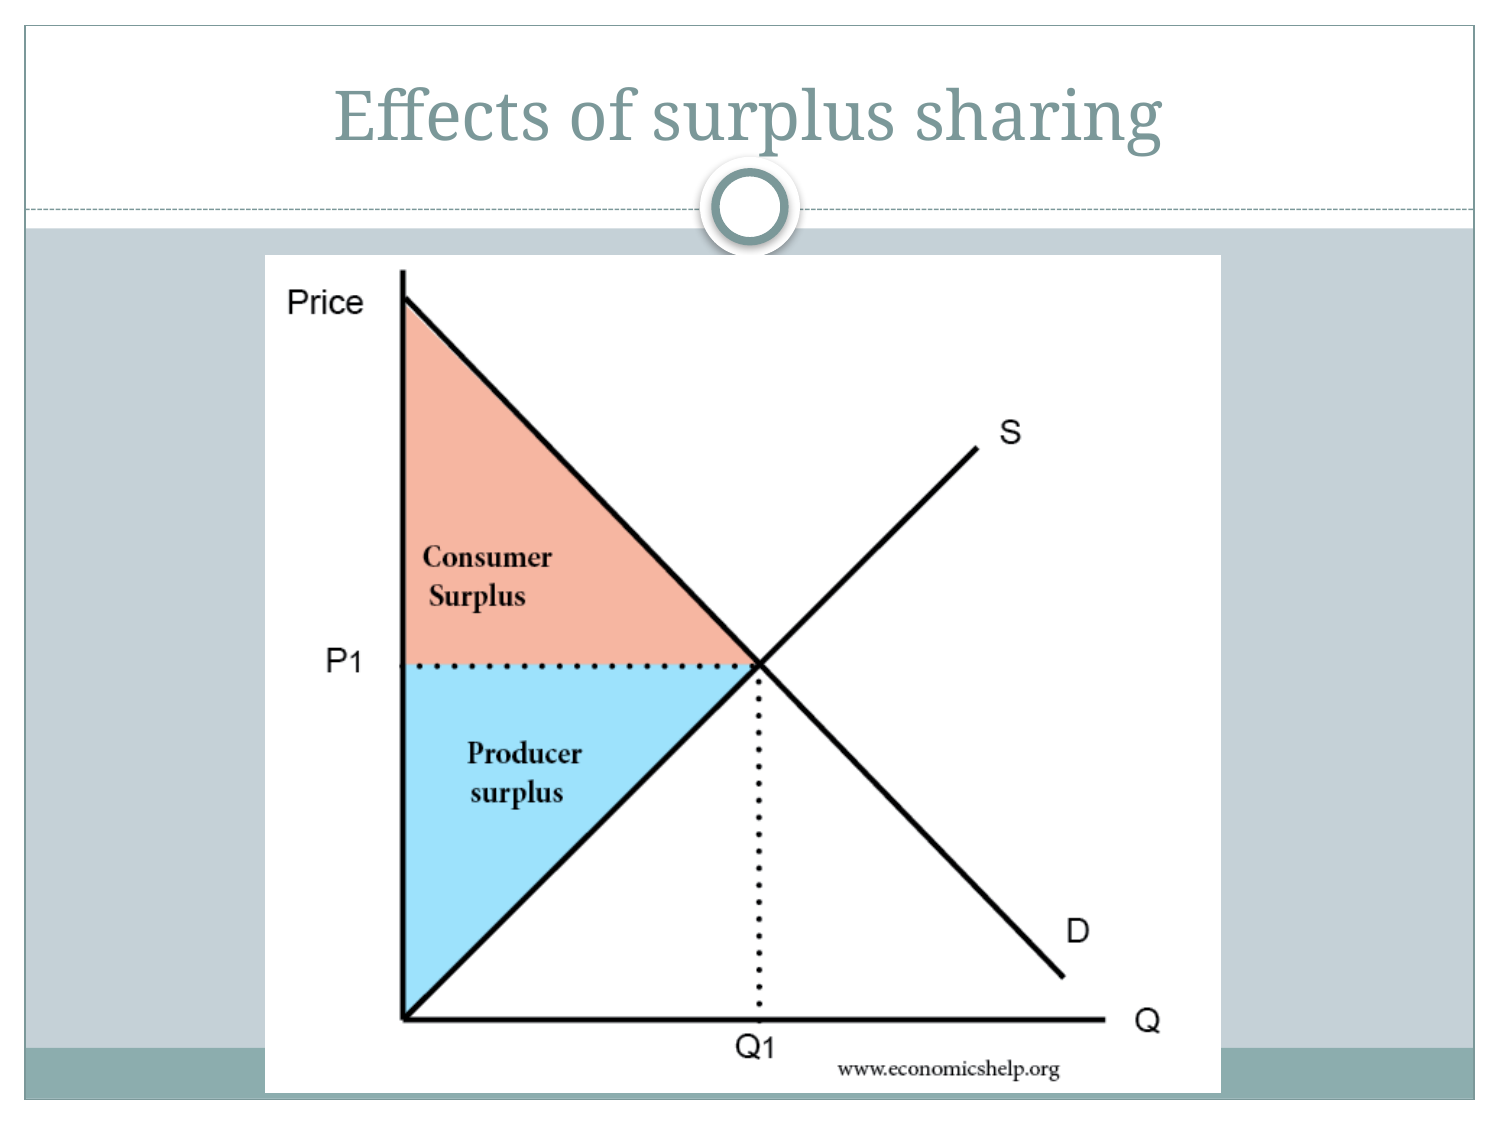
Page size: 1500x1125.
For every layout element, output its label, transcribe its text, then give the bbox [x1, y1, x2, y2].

title Effects of surplus sharing [49, 37, 1450, 162]
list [265, 255, 1221, 1094]
